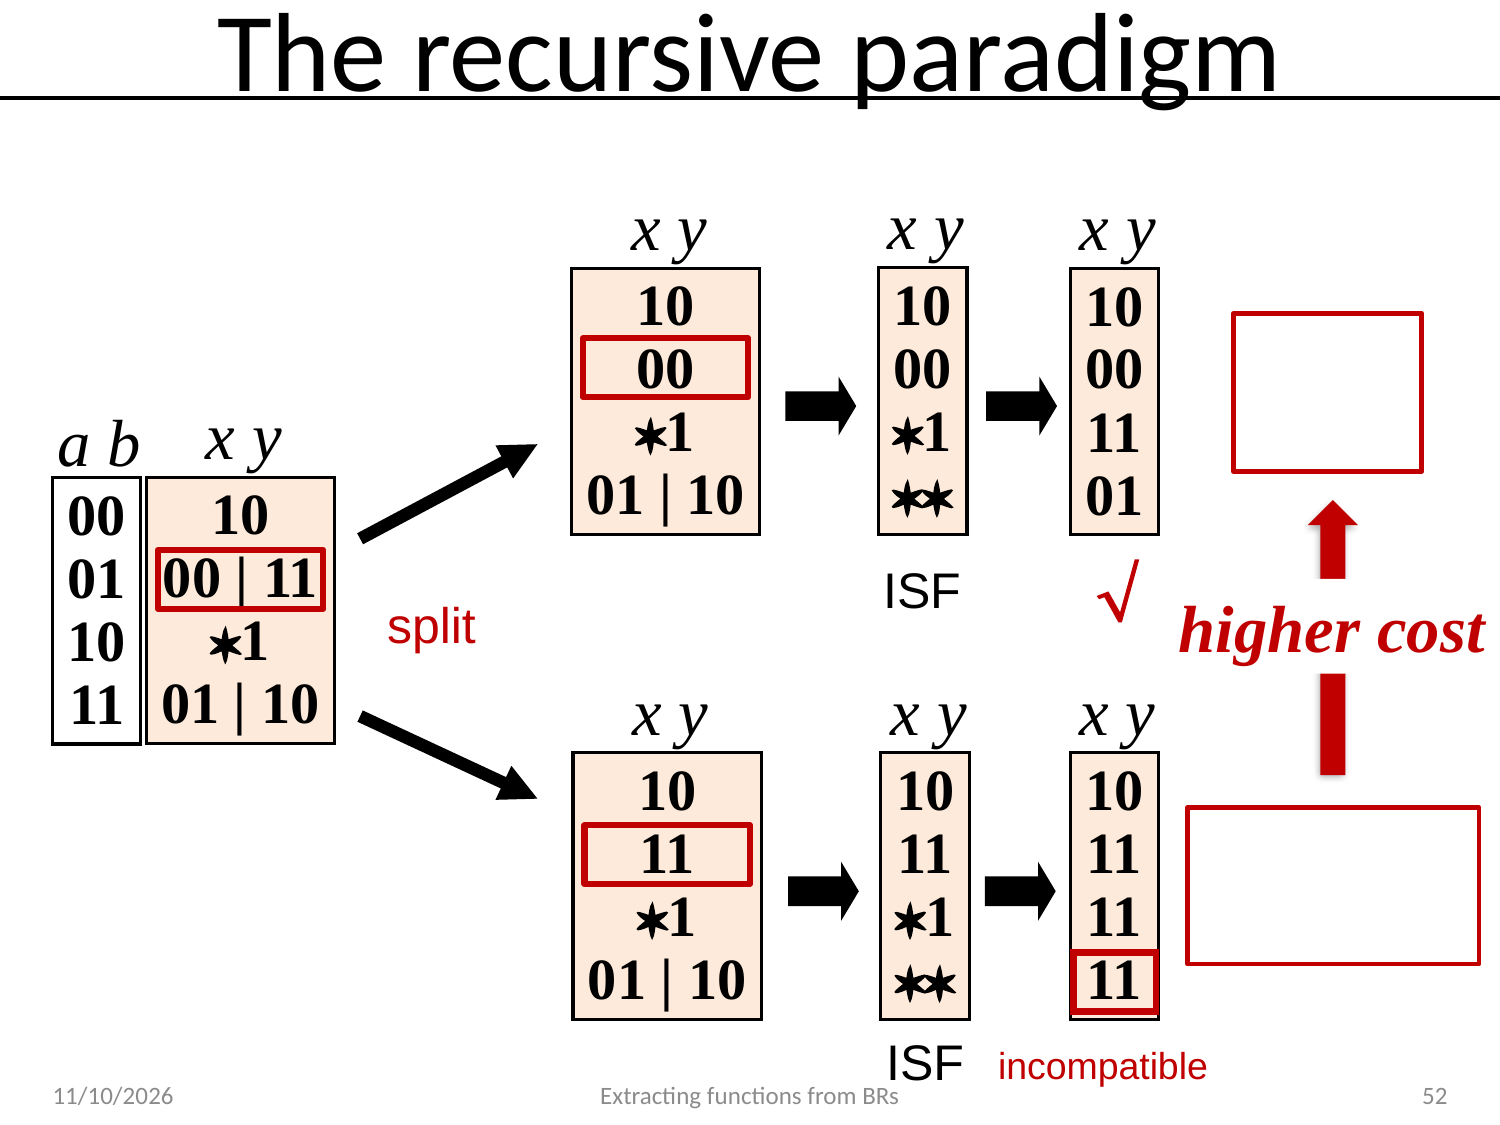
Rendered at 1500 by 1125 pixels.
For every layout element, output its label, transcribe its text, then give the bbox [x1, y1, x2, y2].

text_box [984, 660, 1172, 951]
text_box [359, 175, 764, 1024]
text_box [1162, 499, 1500, 776]
text_box  [1081, 547, 1152, 644]
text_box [787, 660, 983, 1099]
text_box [785, 175, 980, 626]
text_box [42, 385, 337, 749]
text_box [988, 952, 1225, 1096]
slide_number 52 [1112, 1065, 1463, 1125]
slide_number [37, 1065, 475, 1125]
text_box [582, 338, 751, 885]
footer Extracting functions from BRs [512, 1065, 988, 1125]
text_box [985, 176, 1172, 539]
title The recursive paradigm [75, 0, 1425, 96]
